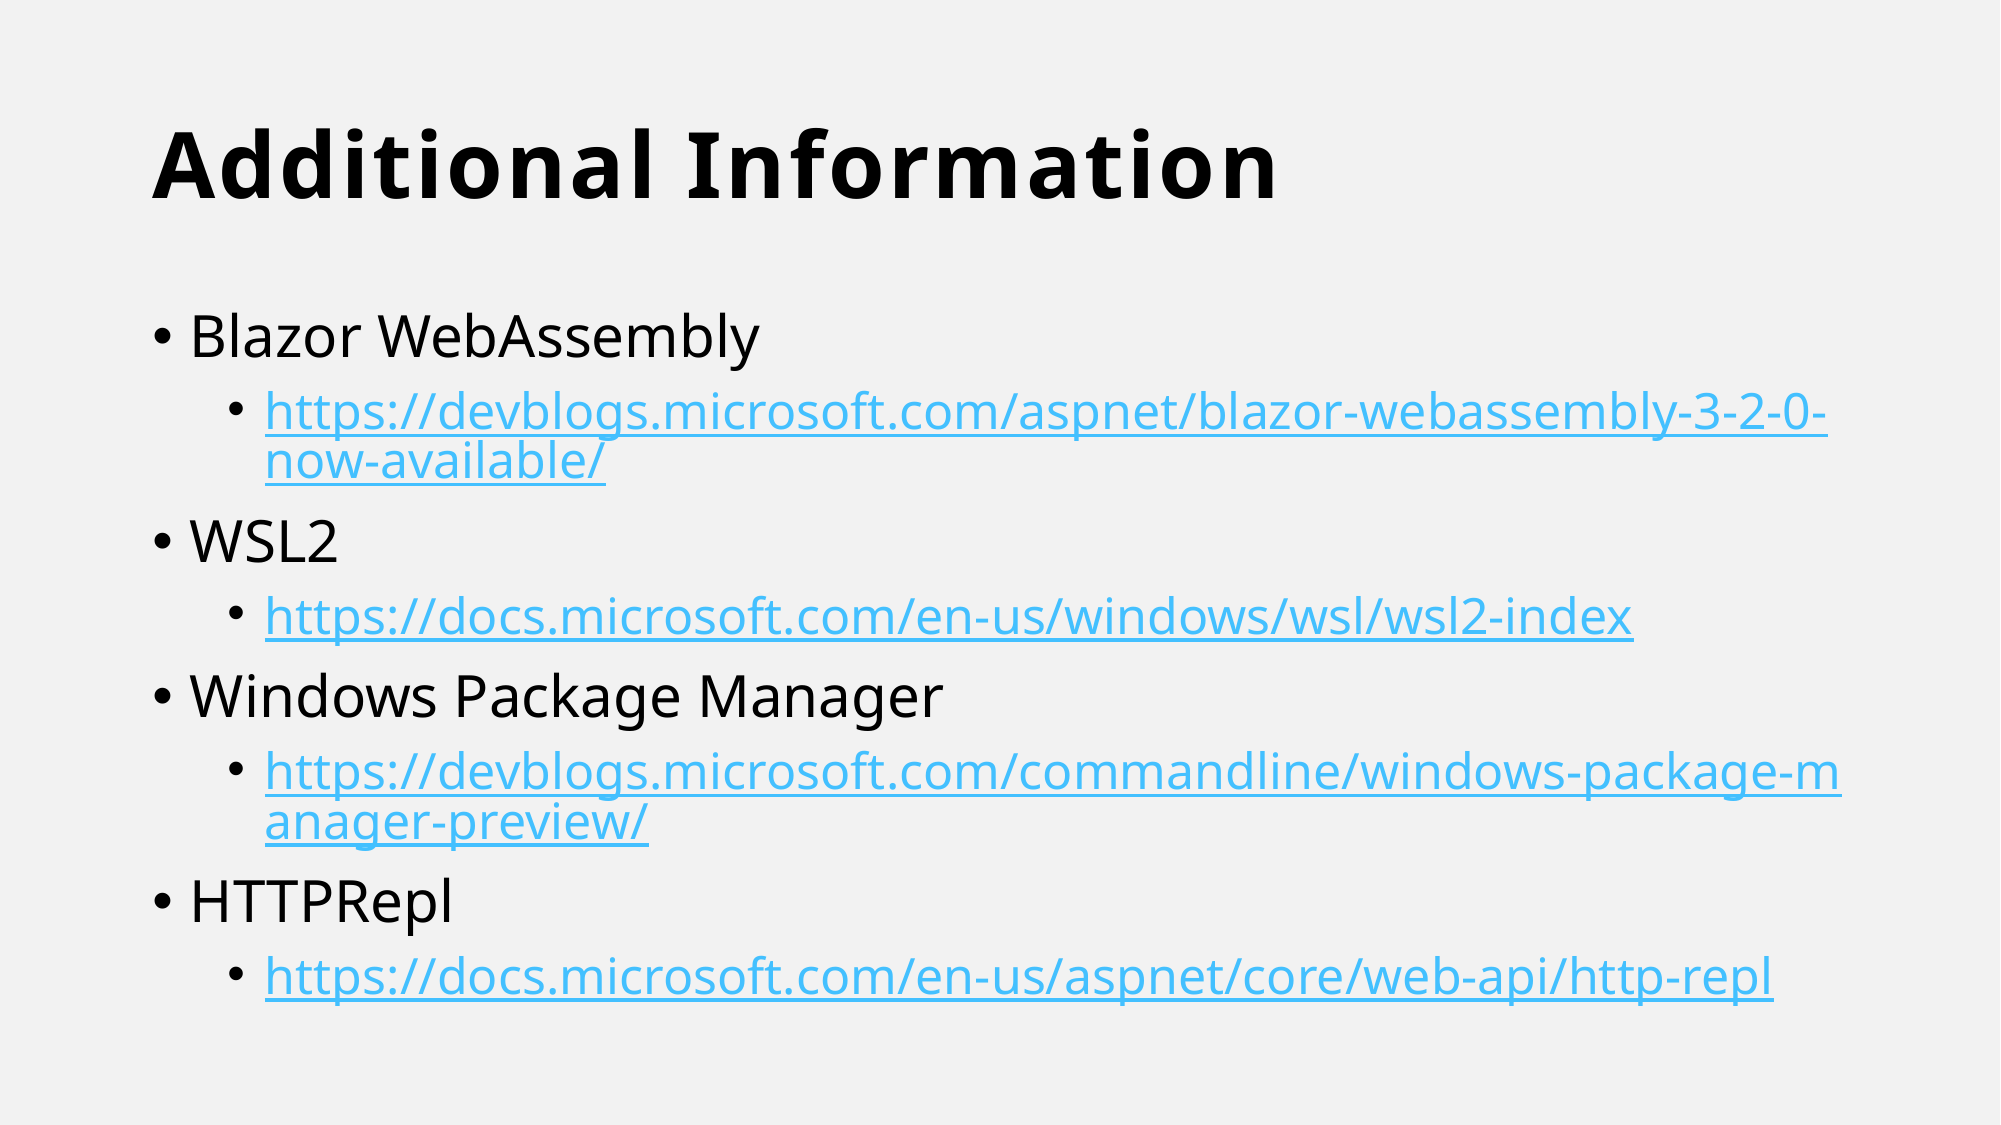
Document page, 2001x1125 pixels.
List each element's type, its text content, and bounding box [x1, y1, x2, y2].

title Additional Information [137, 59, 1863, 278]
list Blazor WebAssembly https://devblogs.microsoft.com/aspnet/blazor-webassembly-3-2-0-now-available/ WSL2 https://docs.microsoft.com/en-us/windows/wsl/wsl2-index Windows Package Manager https://devblogs.microsoft.com/commandline/windows-package-manager-preview/ HTTPRepl https://docs.microsoft.com/en-us/aspnet/core/web-api/http-repl [137, 299, 1863, 1014]
